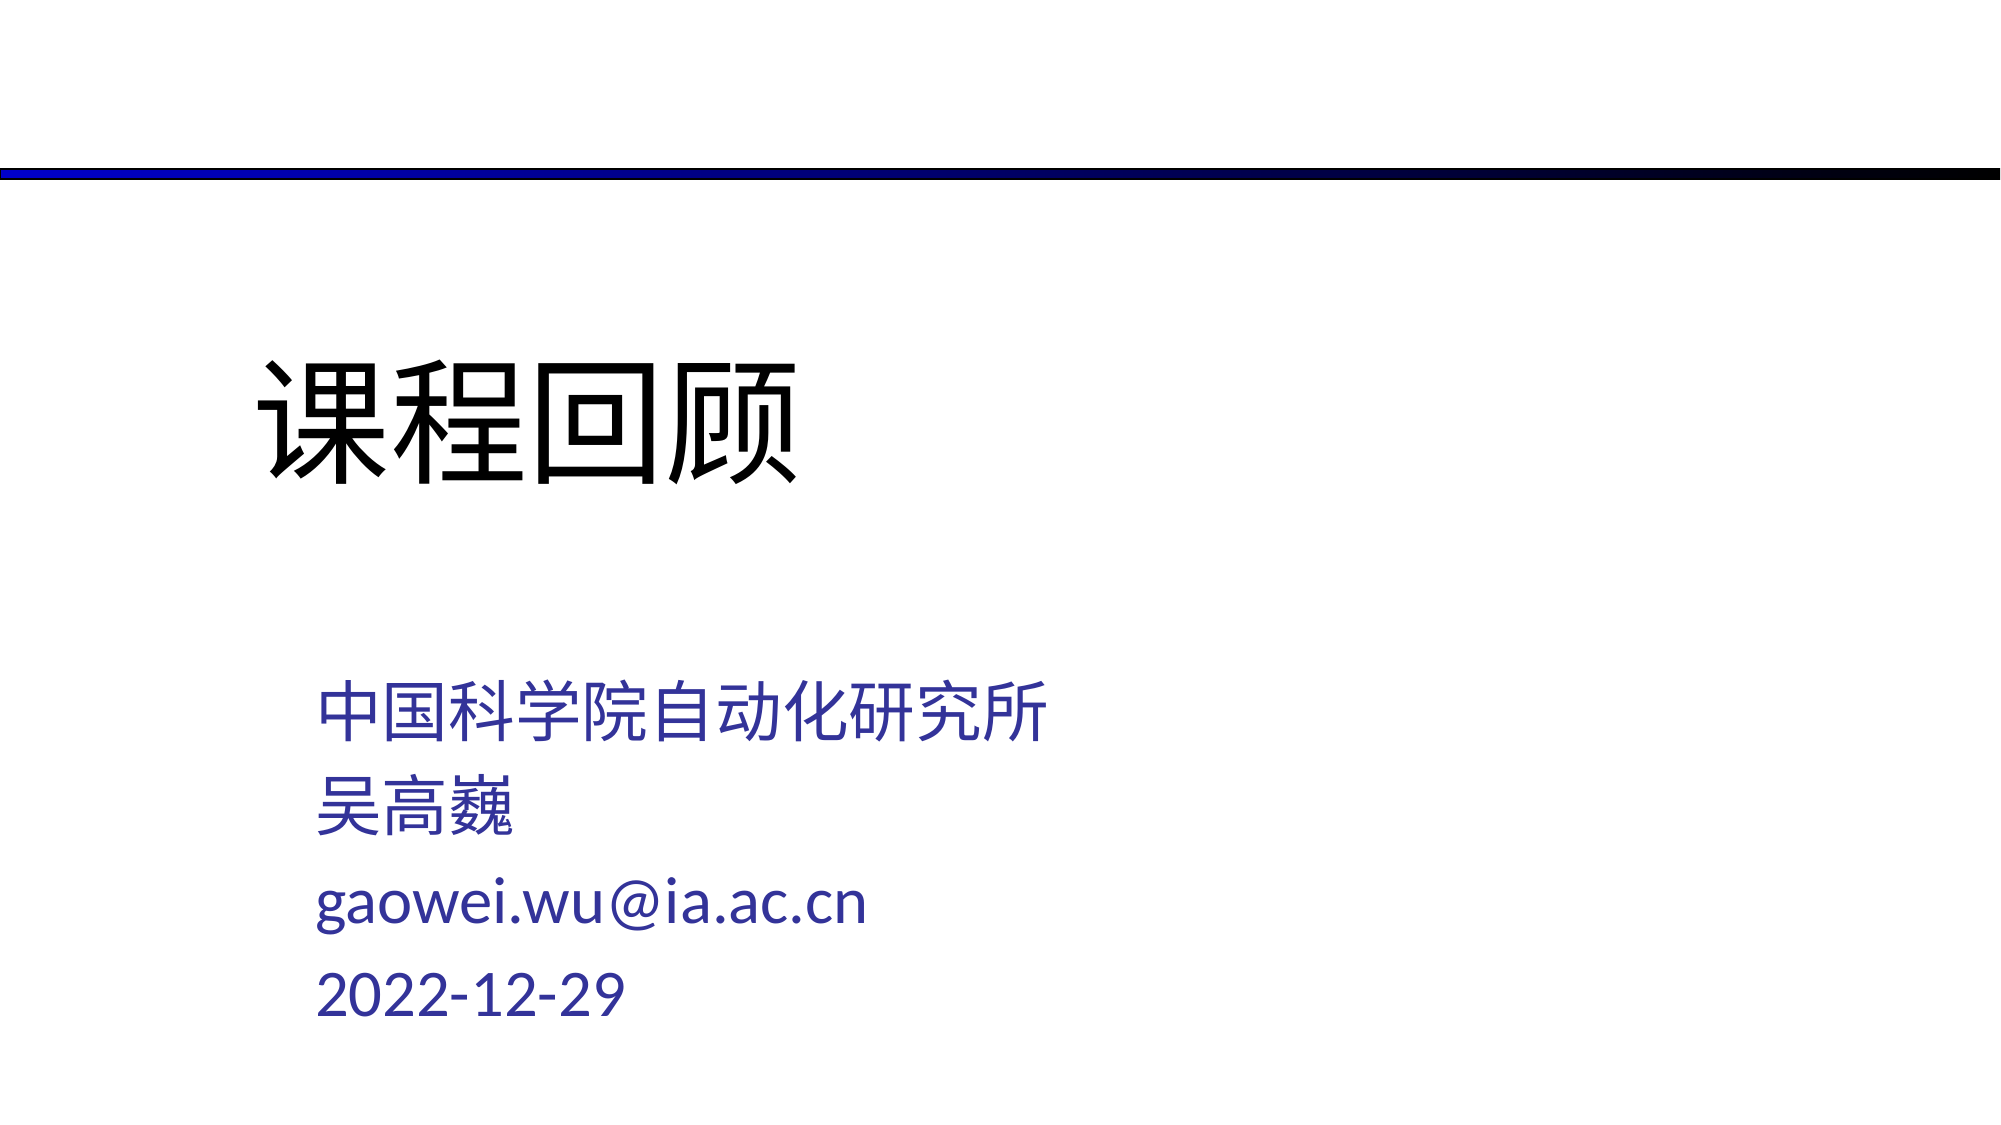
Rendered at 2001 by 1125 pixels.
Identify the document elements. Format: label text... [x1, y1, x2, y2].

title 课程回顾 [237, 249, 1938, 588]
subtitle 中国科学院自动化研究所 吴高巍 gaowei.wu@ia.ac.cn 2022-12-29 [299, 662, 1688, 1063]
